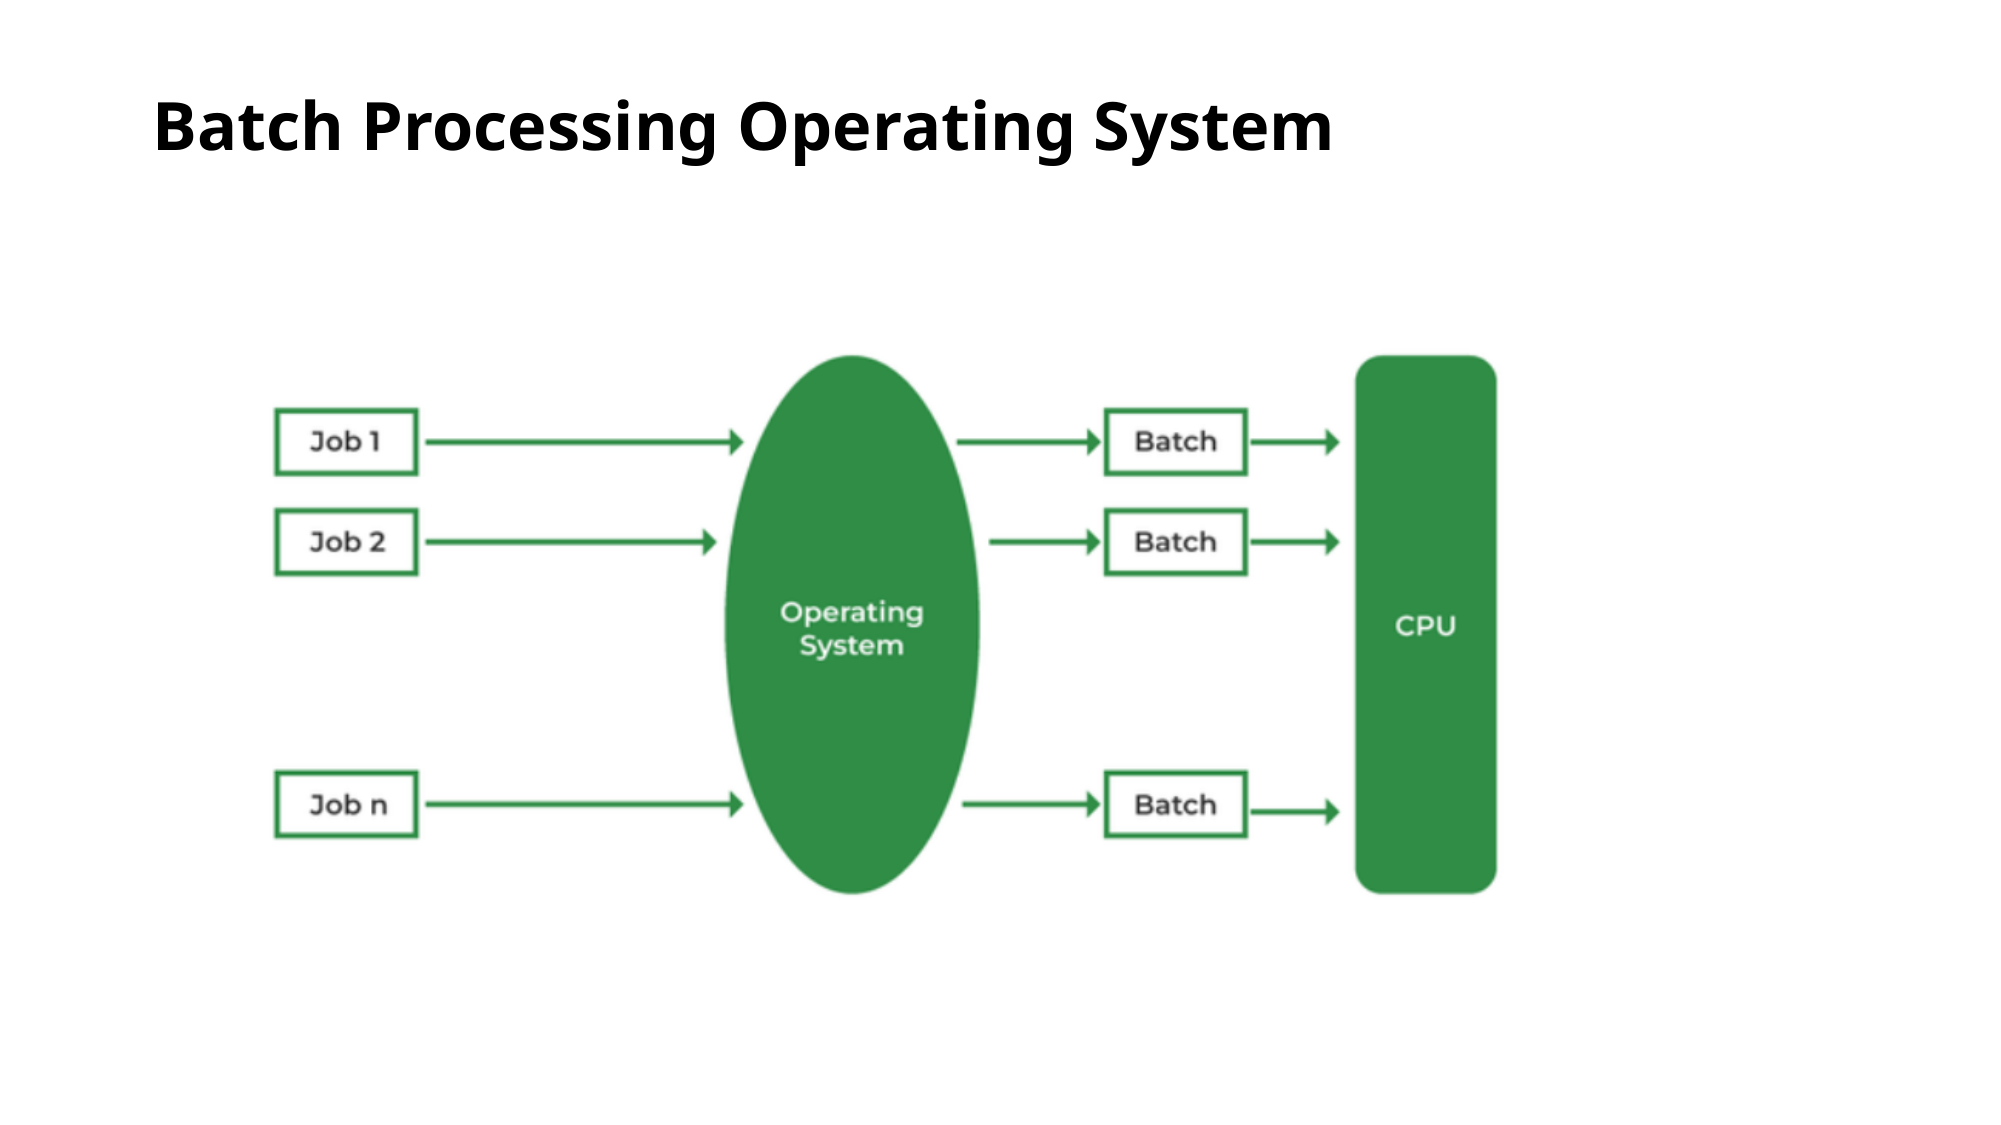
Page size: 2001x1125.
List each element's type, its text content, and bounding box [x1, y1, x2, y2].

picture [202, 288, 1553, 941]
title Batch Processing Operating System [137, 59, 1863, 278]
